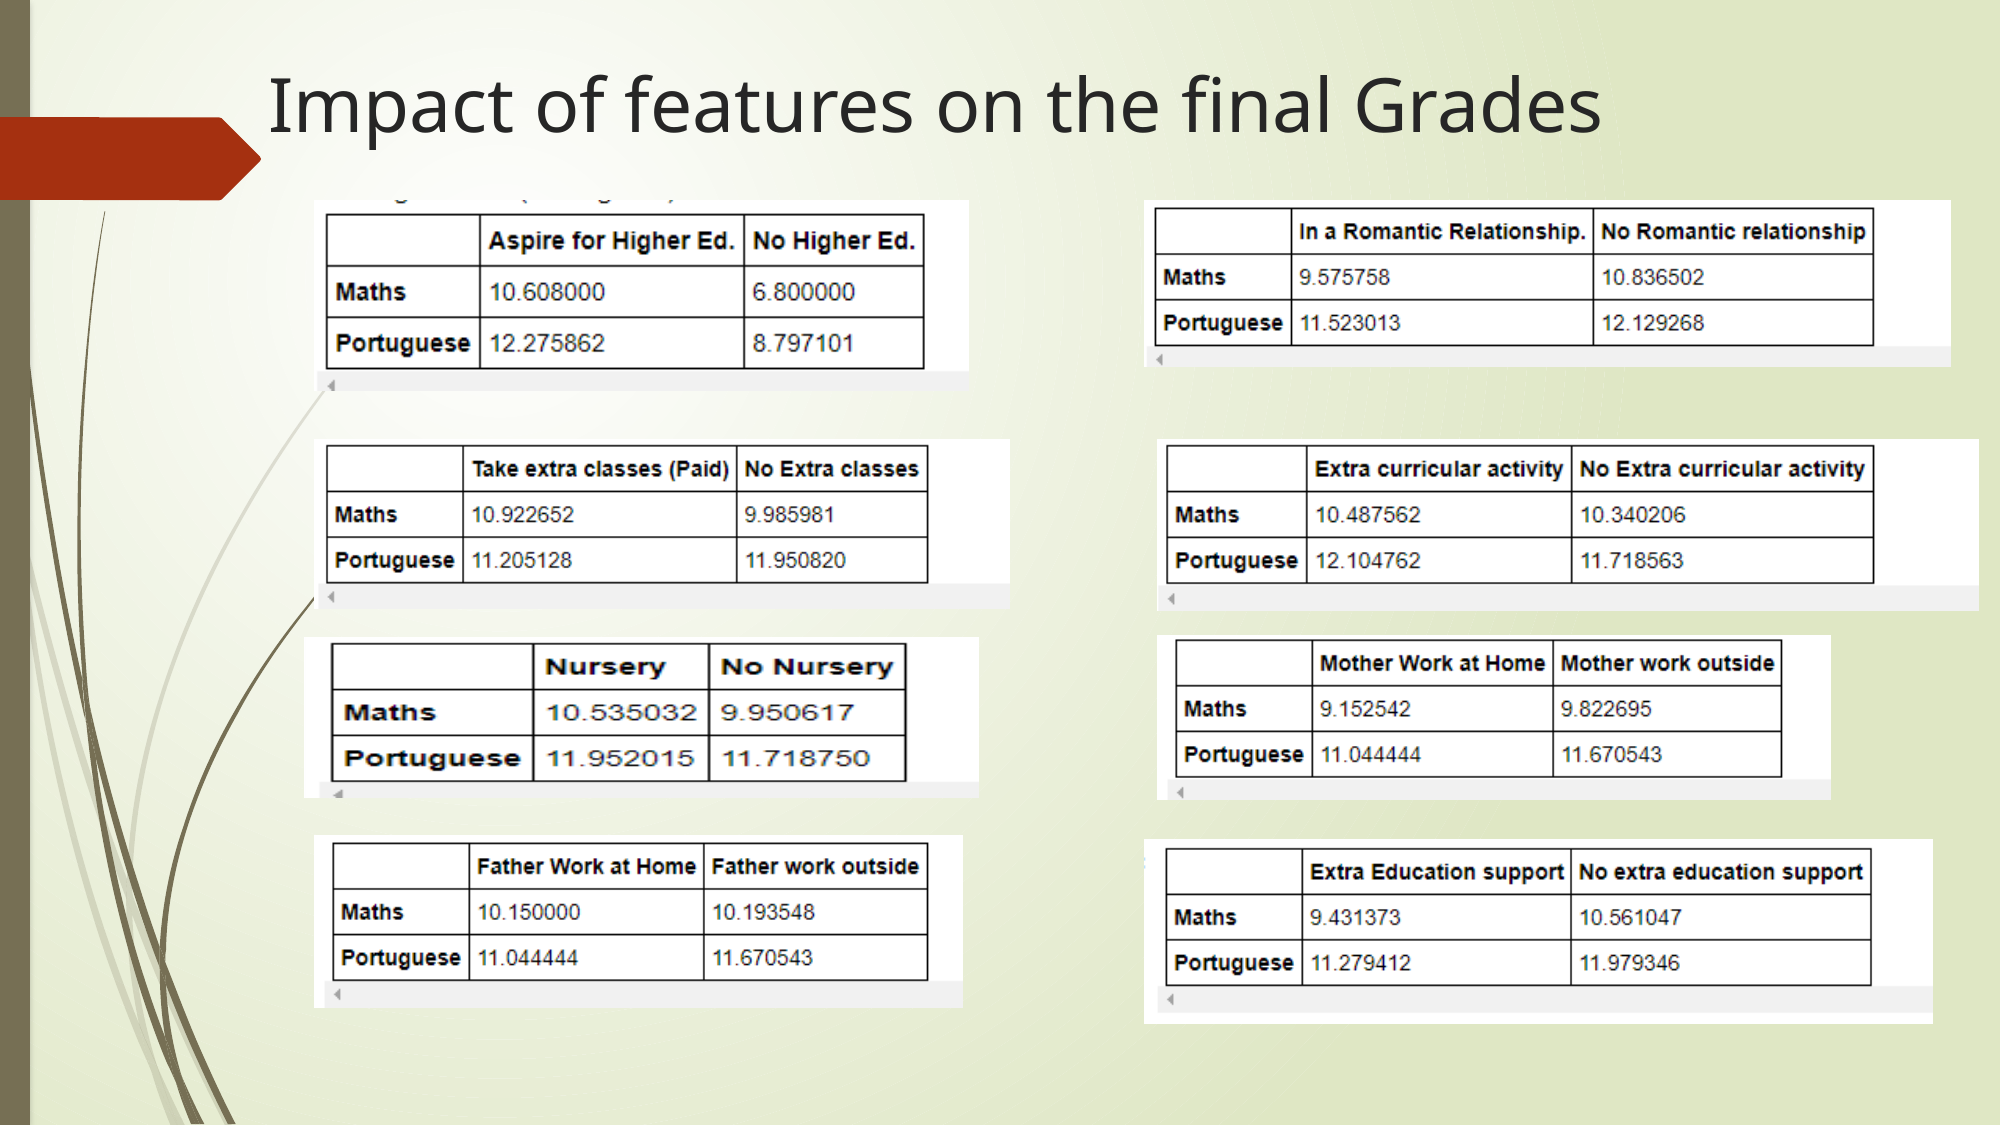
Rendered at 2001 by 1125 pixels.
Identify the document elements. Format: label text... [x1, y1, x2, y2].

picture [314, 439, 1010, 609]
picture [1143, 839, 1934, 1024]
picture [1156, 635, 1831, 800]
picture [1157, 439, 1979, 611]
picture [314, 835, 964, 1008]
title Impact of features on the final Grades [253, 50, 1979, 180]
picture [304, 637, 979, 798]
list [314, 200, 970, 391]
picture [1143, 200, 1951, 367]
